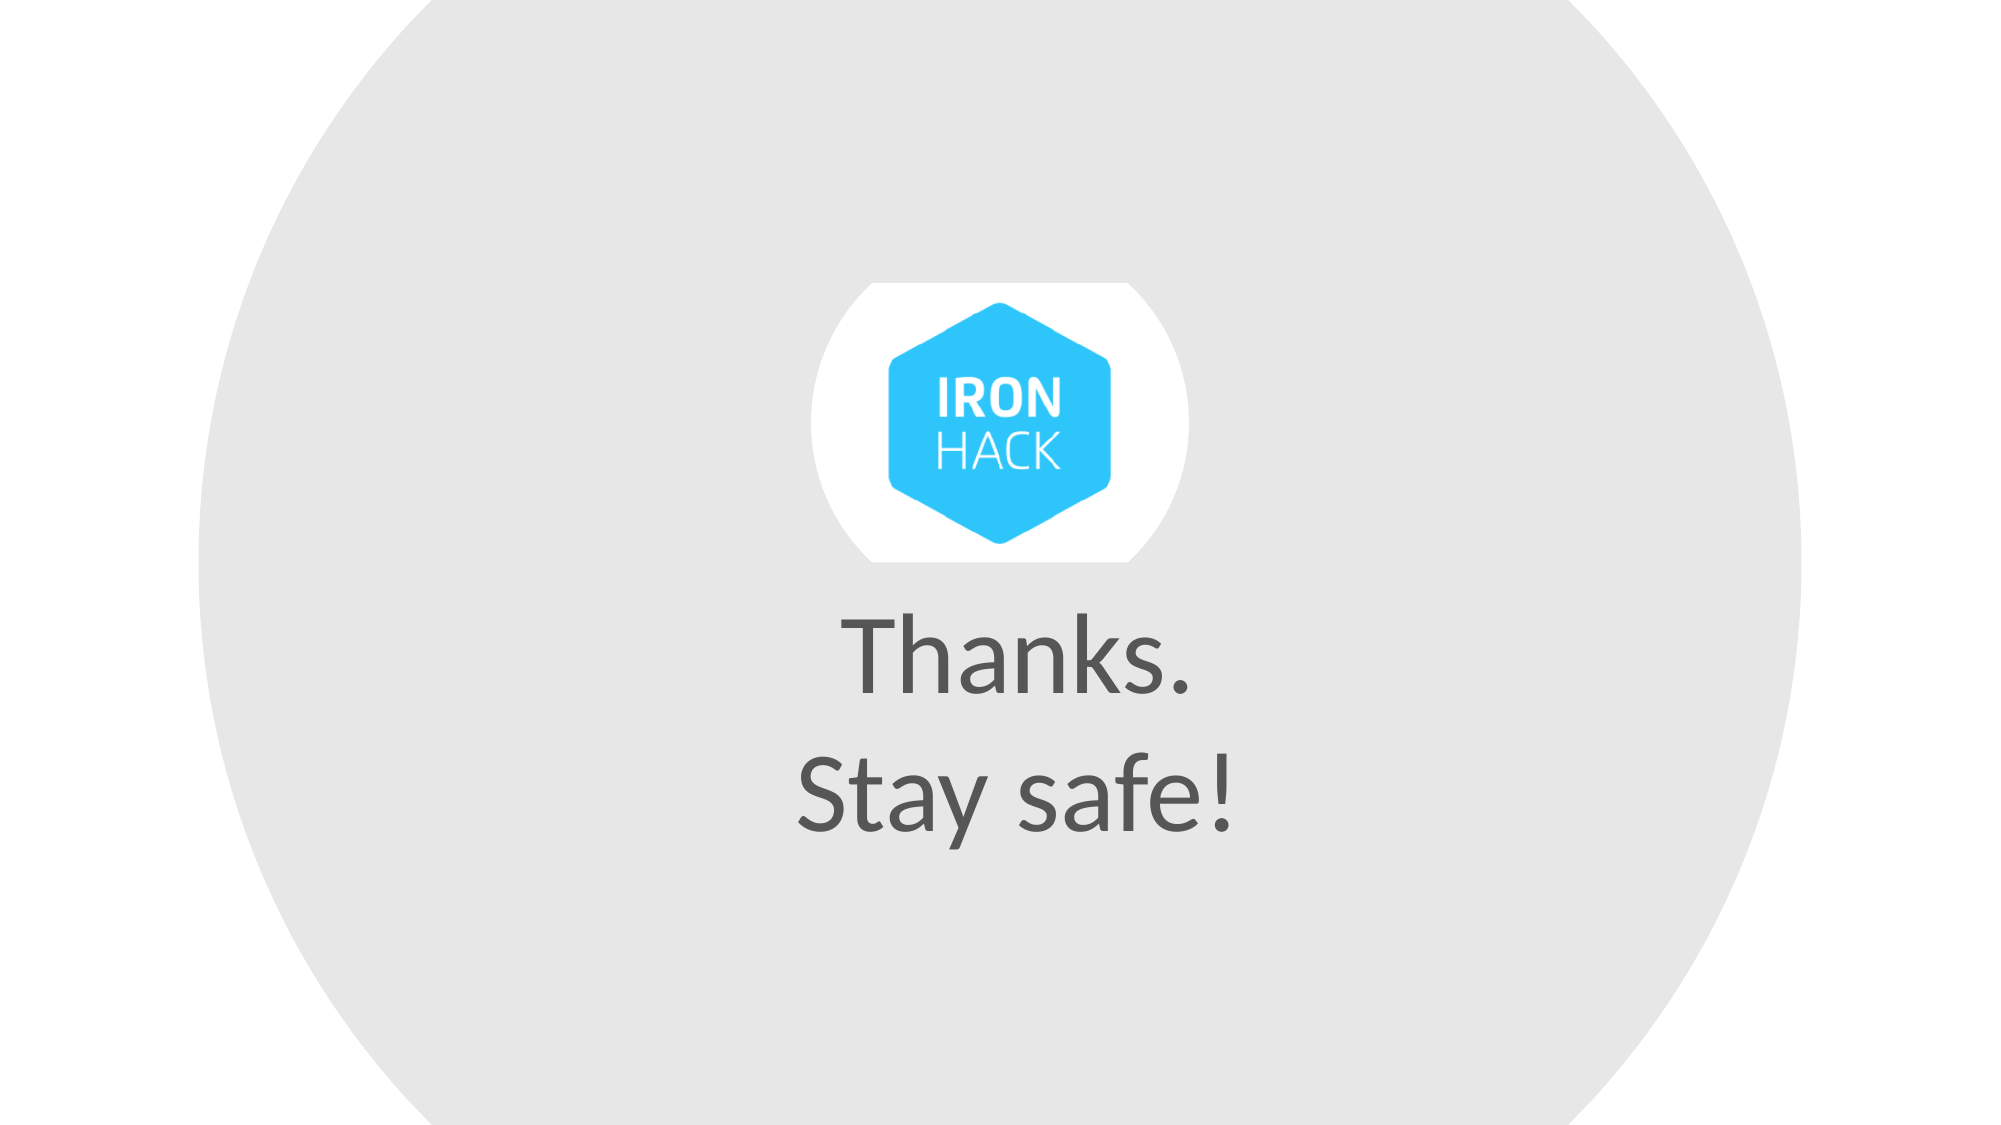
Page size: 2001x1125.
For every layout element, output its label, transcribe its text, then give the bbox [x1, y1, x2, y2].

text_box Thanks. Stay safe! [716, 571, 1320, 862]
text_box [197, 0, 1803, 1125]
picture [811, 282, 1189, 563]
